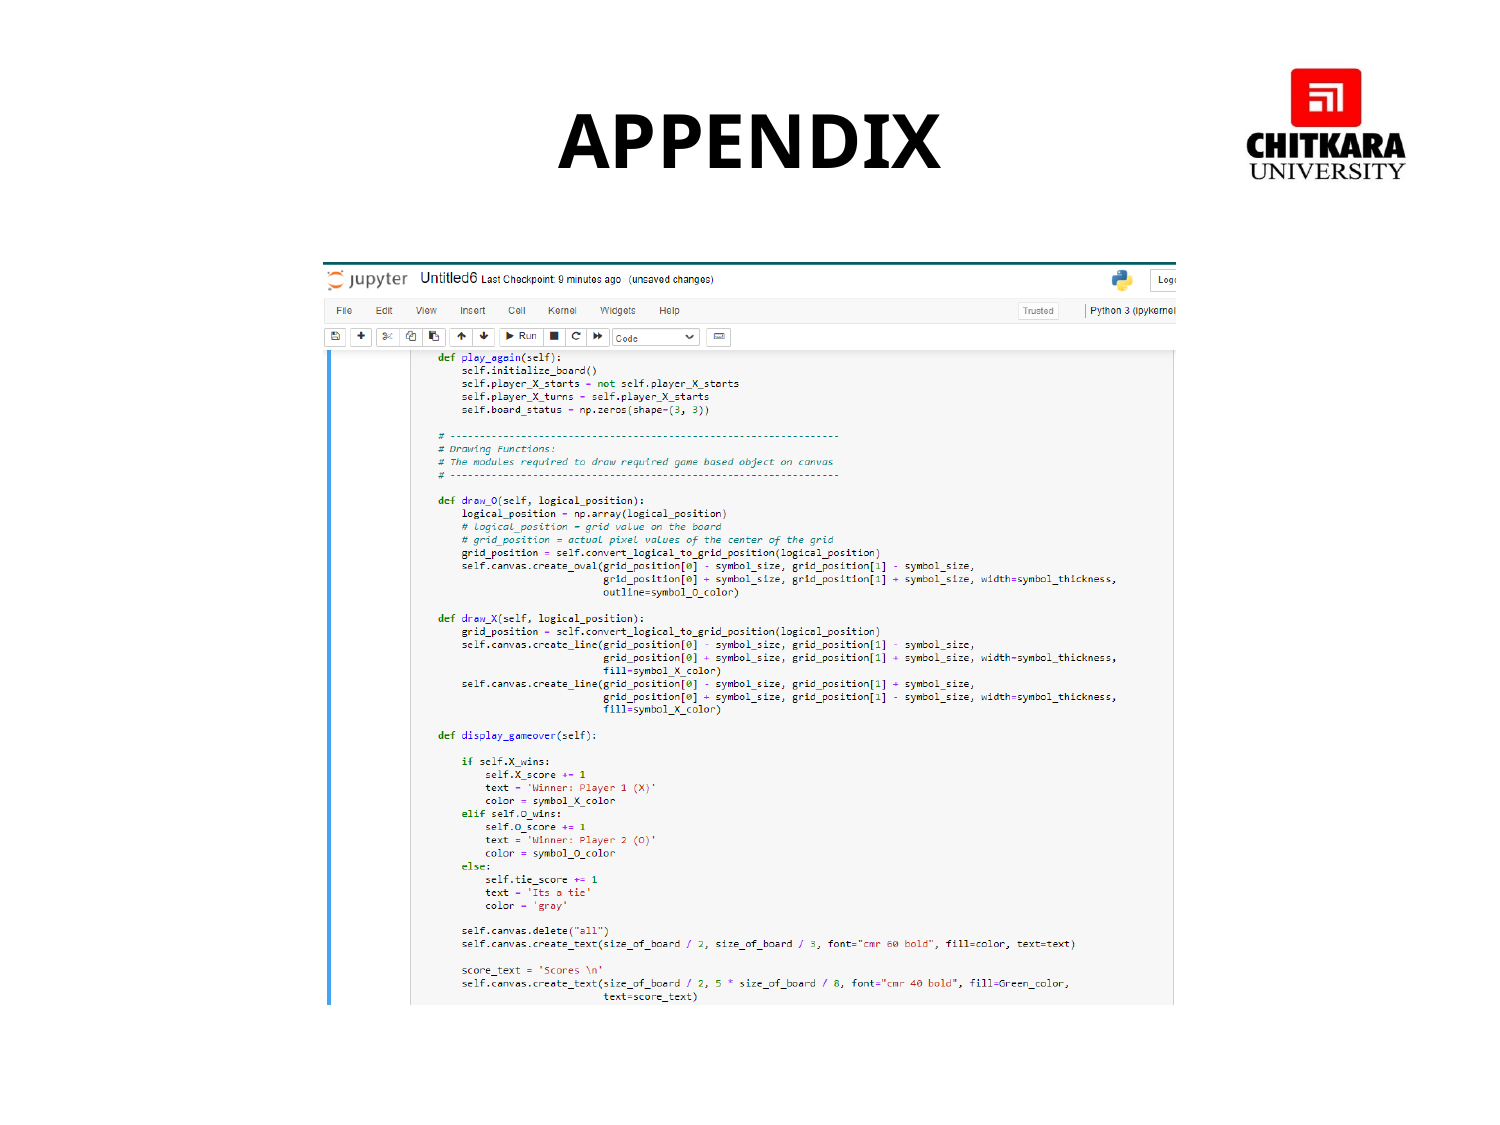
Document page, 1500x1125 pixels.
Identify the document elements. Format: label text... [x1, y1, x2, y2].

title APPENDIX [75, 45, 1425, 233]
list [323, 262, 1177, 1006]
picture [1186, 40, 1471, 217]
